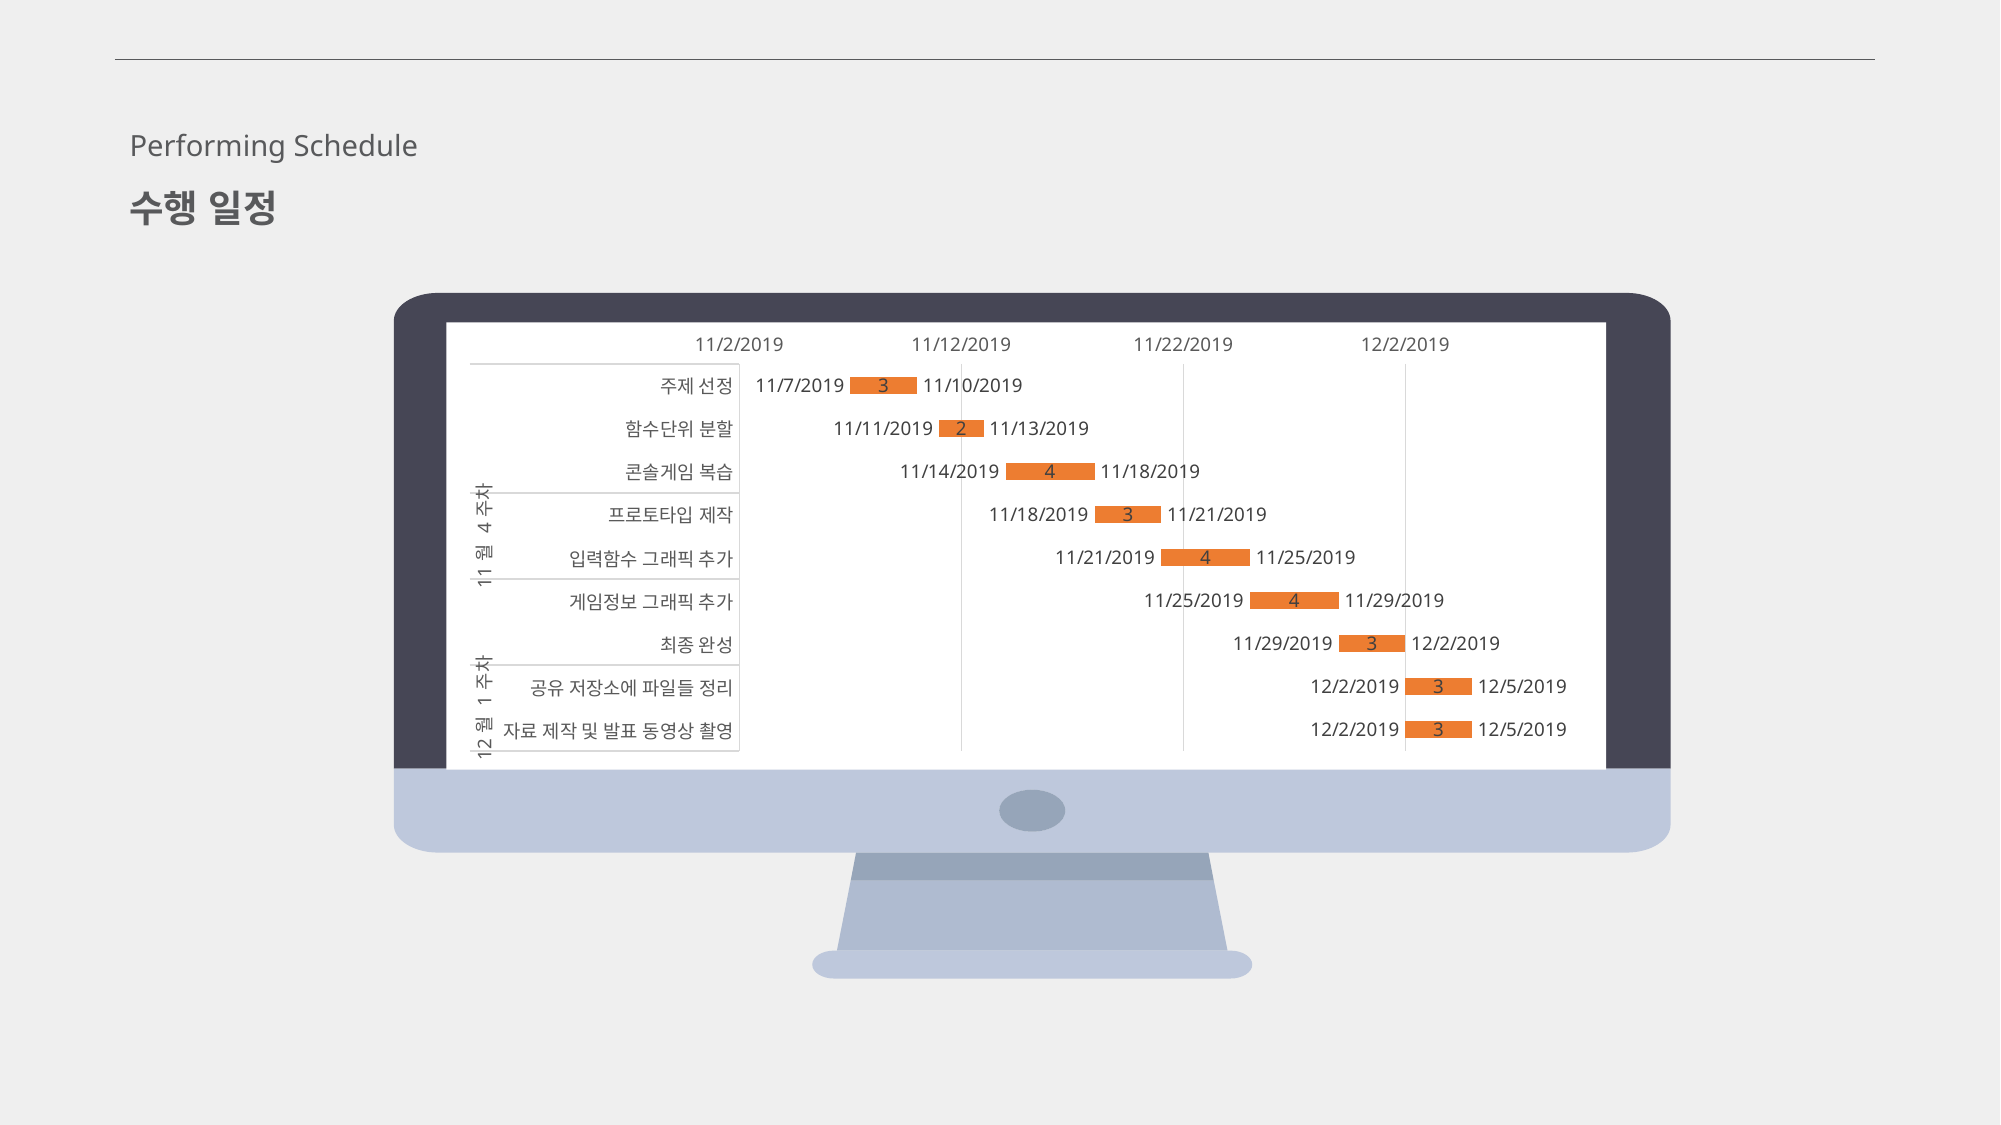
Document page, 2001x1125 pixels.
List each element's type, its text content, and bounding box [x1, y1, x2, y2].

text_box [393, 229, 1676, 1045]
text_box Performing Schedule 수행 일정 [114, 102, 610, 238]
